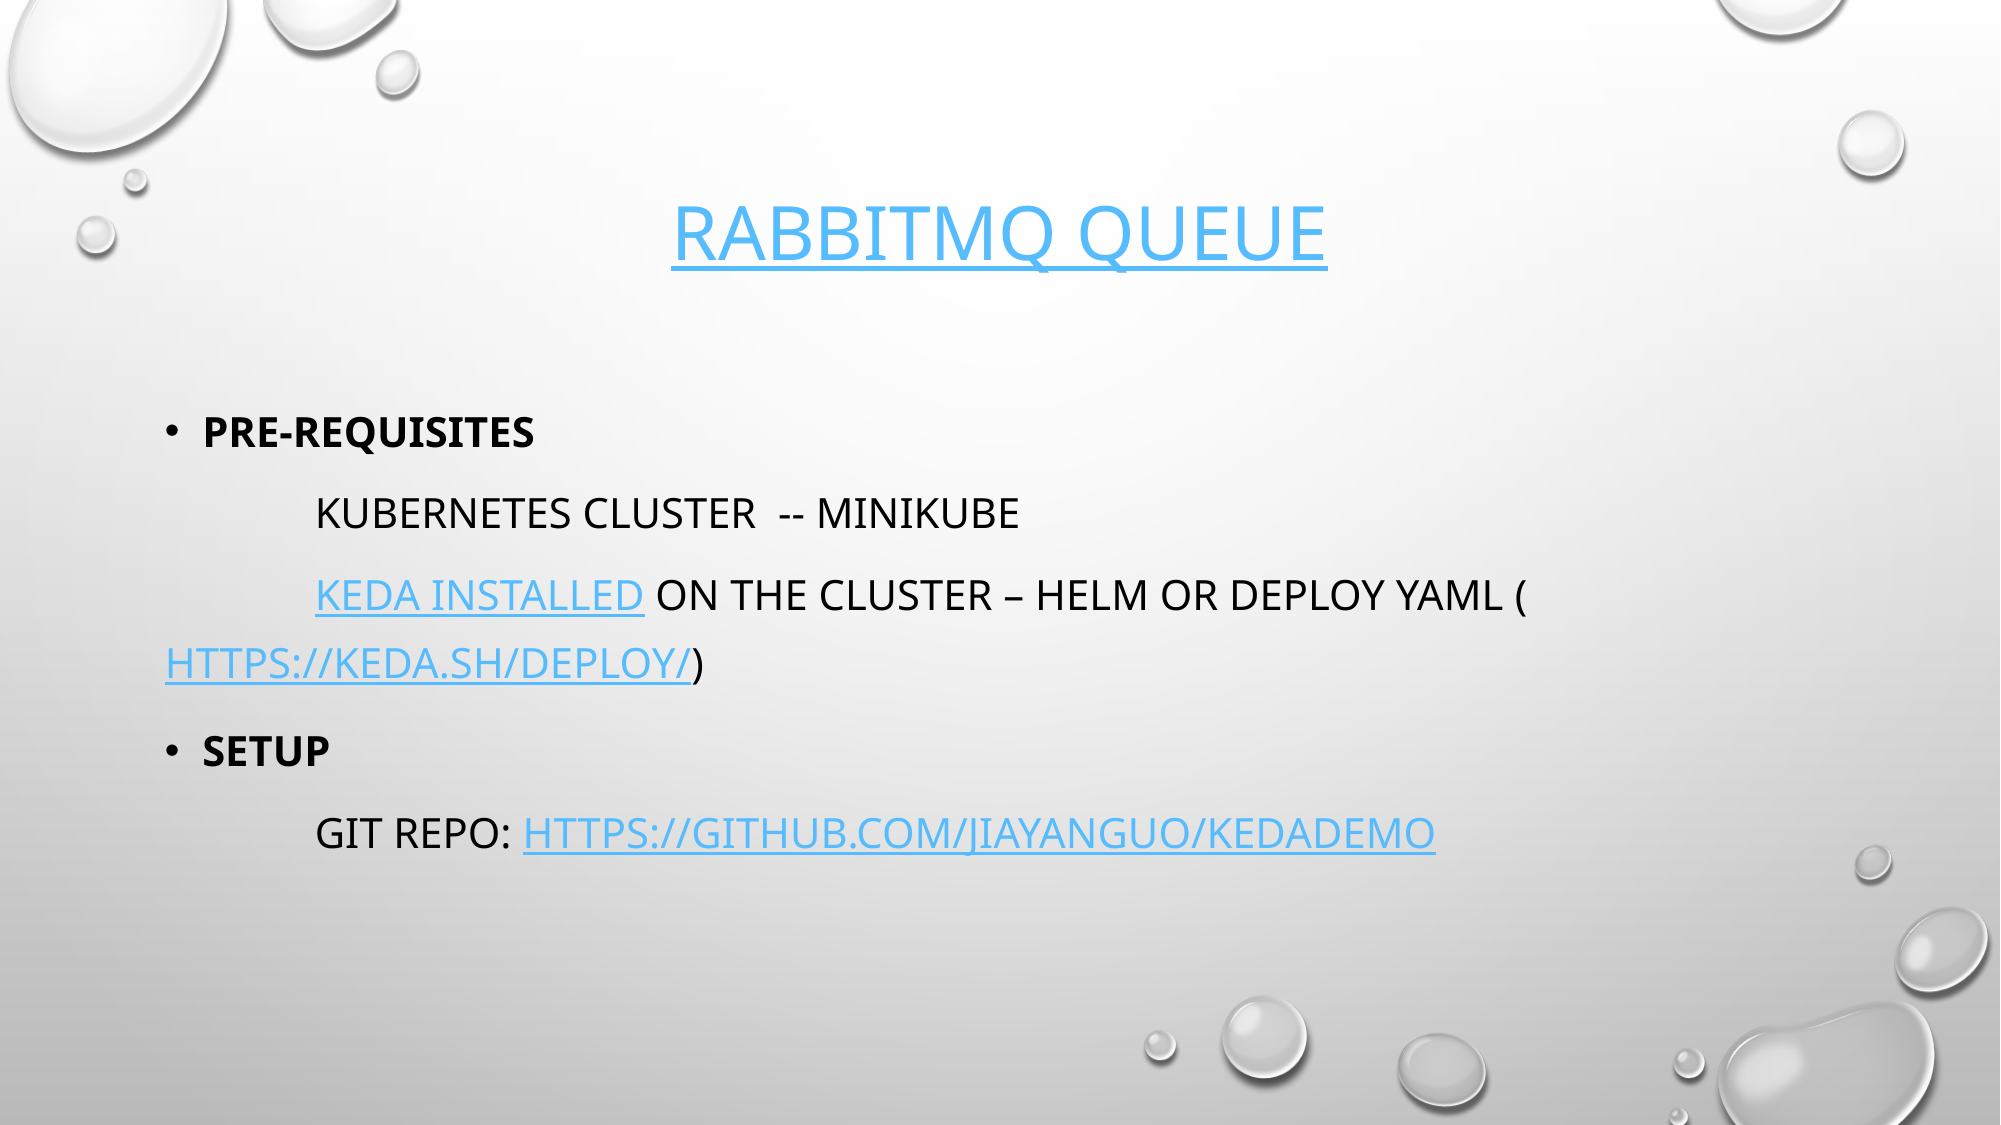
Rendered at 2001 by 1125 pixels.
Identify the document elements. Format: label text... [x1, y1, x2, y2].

list Pre-requisites Kubernetes cluster -- minikube KEDA installed on the cluster – helm or deploy yaml (https://keda.sh/deploy/) Setup git repo: https://github.com/jiayanguo/kedaDemo [149, 388, 1850, 950]
title RabbitMQ Queue [149, 101, 1851, 364]
picture [0, 0, 2000, 1125]
